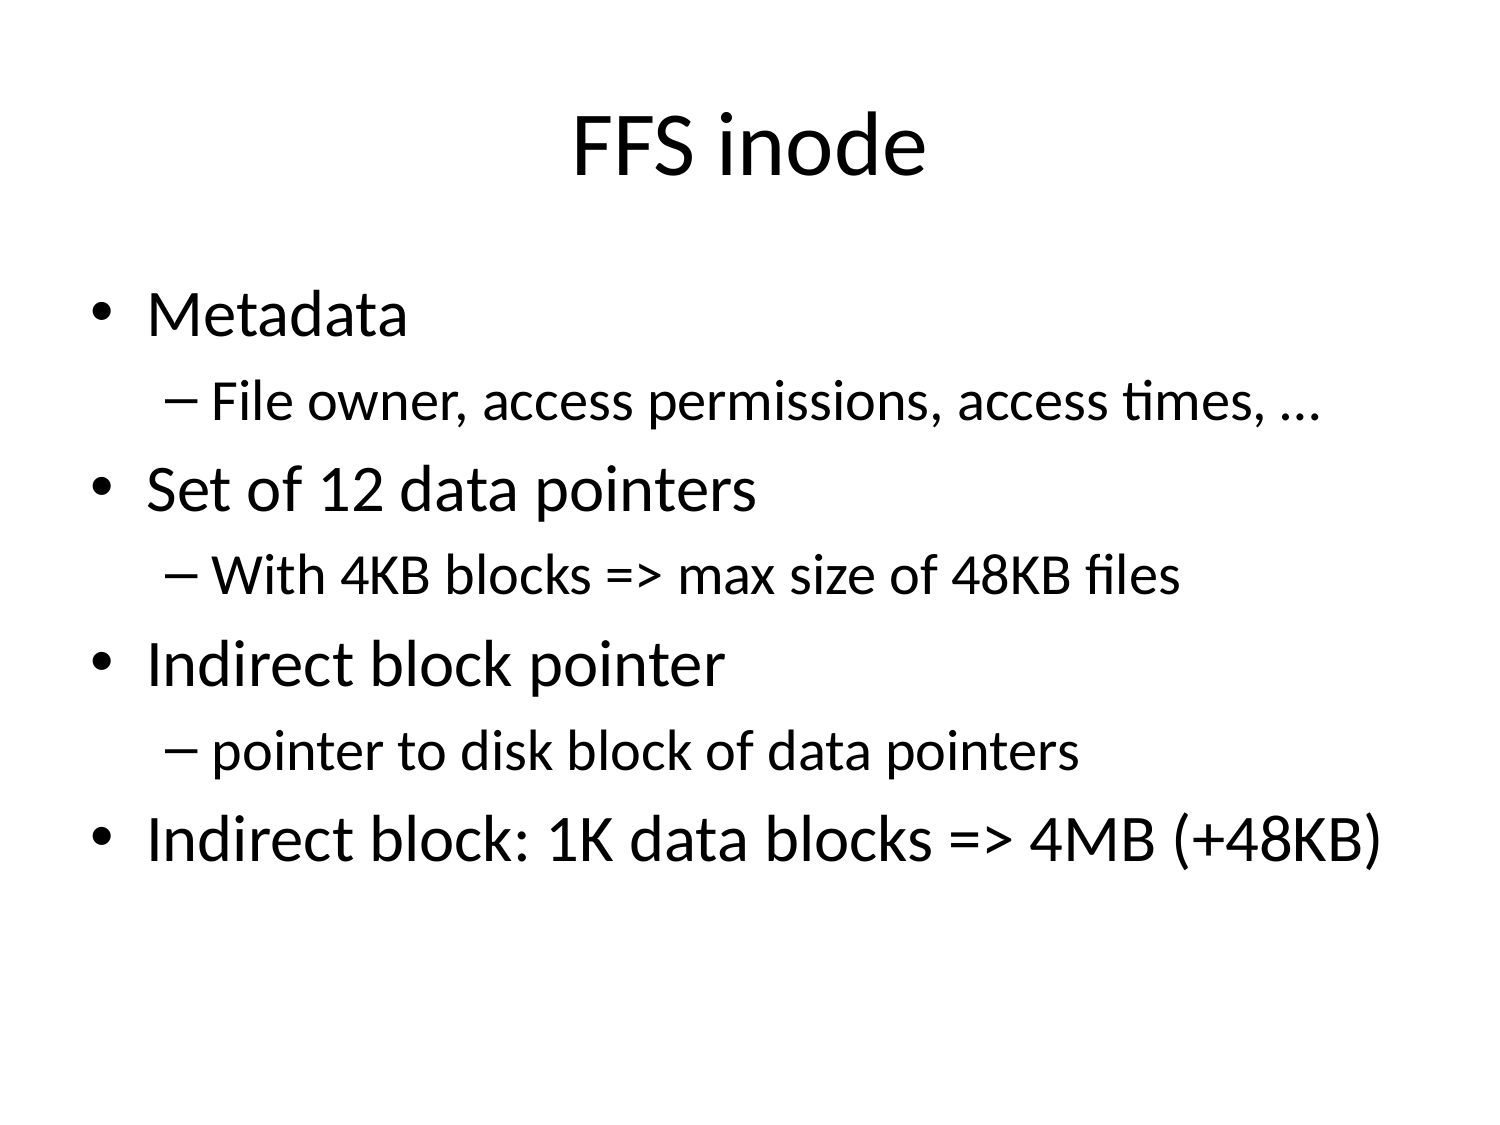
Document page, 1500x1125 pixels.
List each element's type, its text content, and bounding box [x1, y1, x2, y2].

title FFS inode [75, 45, 1425, 233]
list Metadata File owner, access permissions, access times, … Set of 12 data pointers With 4KB blocks => max size of 48KB files Indirect block pointer pointer to disk block of data pointers Indirect block: 1K data blocks => 4MB (+48KB) [75, 262, 1425, 1005]
